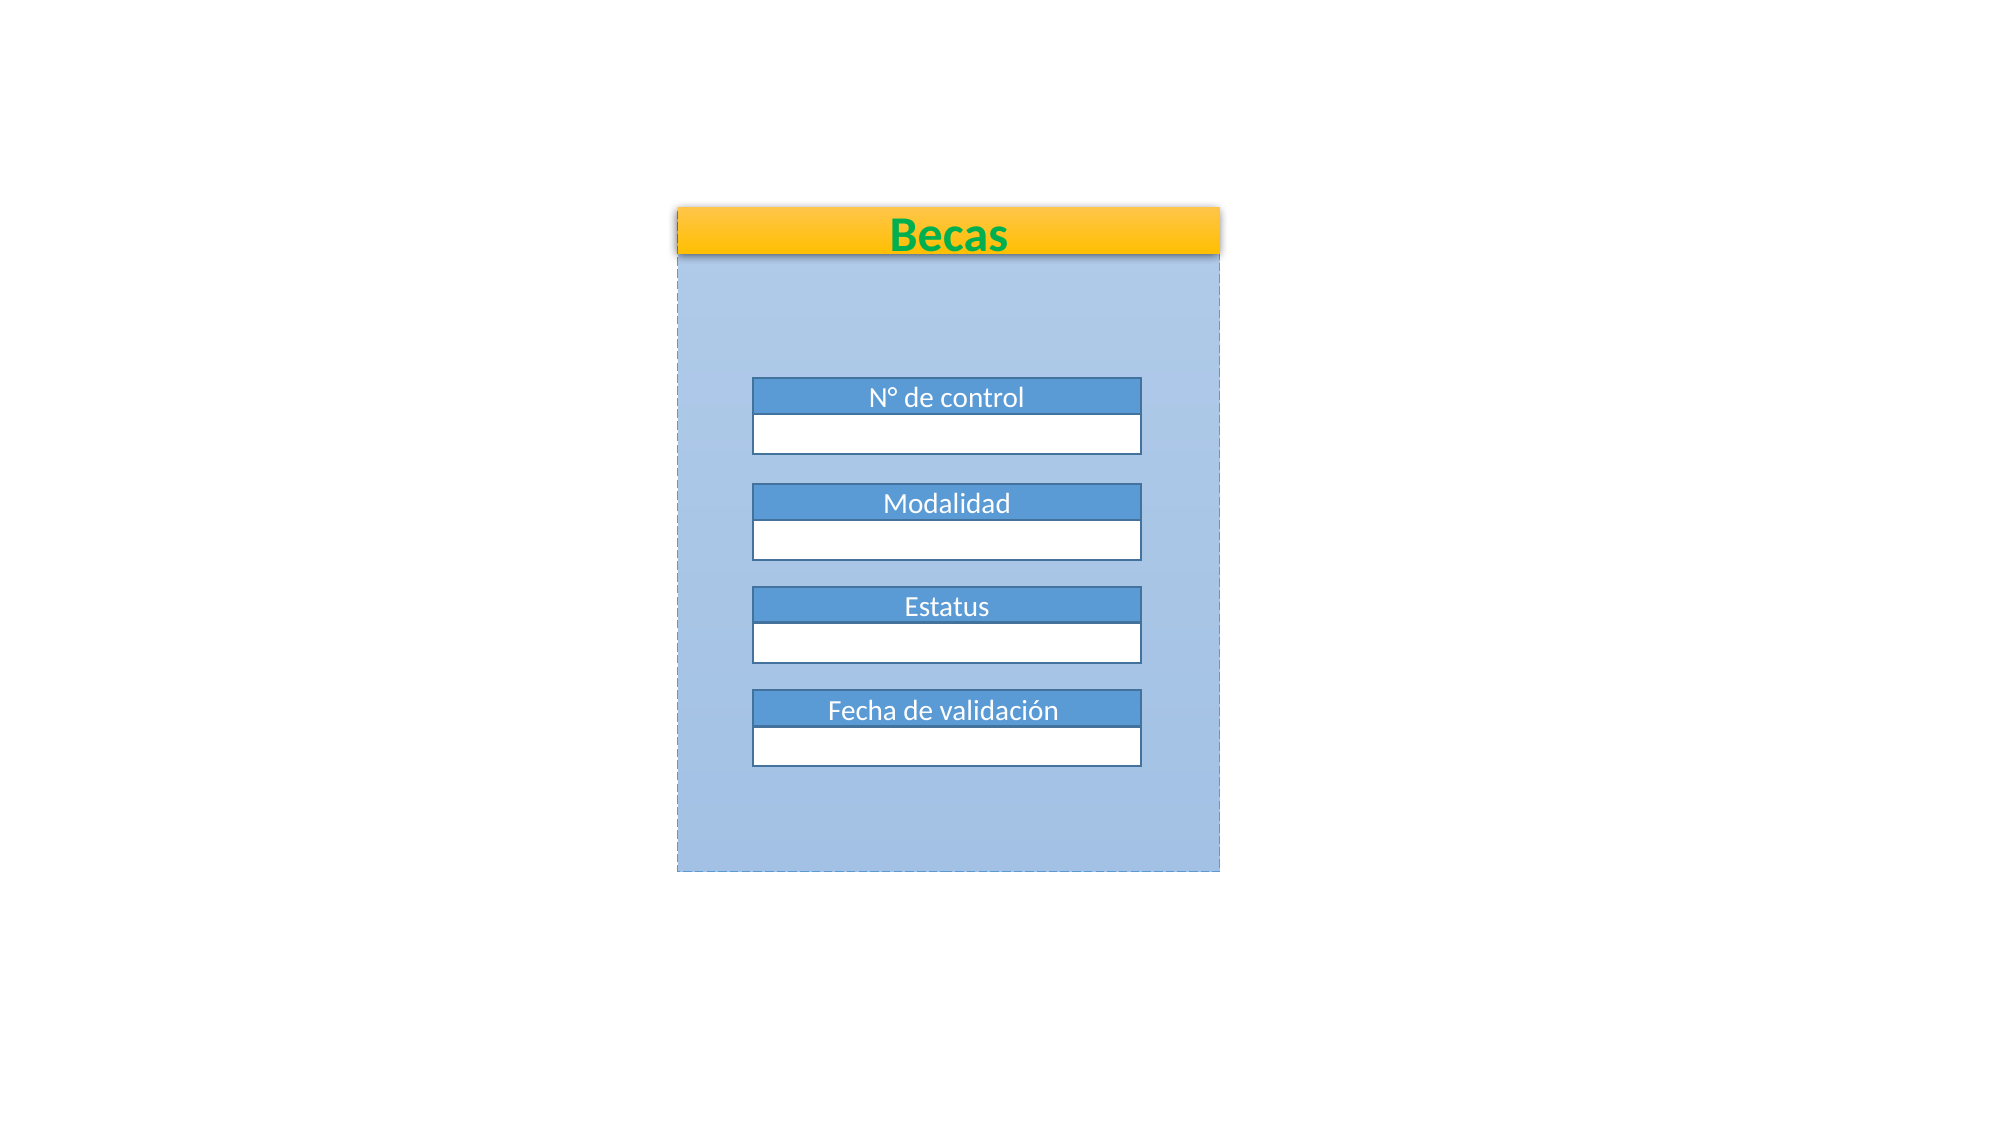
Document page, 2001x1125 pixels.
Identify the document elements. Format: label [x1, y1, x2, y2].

text_box [677, 207, 1220, 872]
